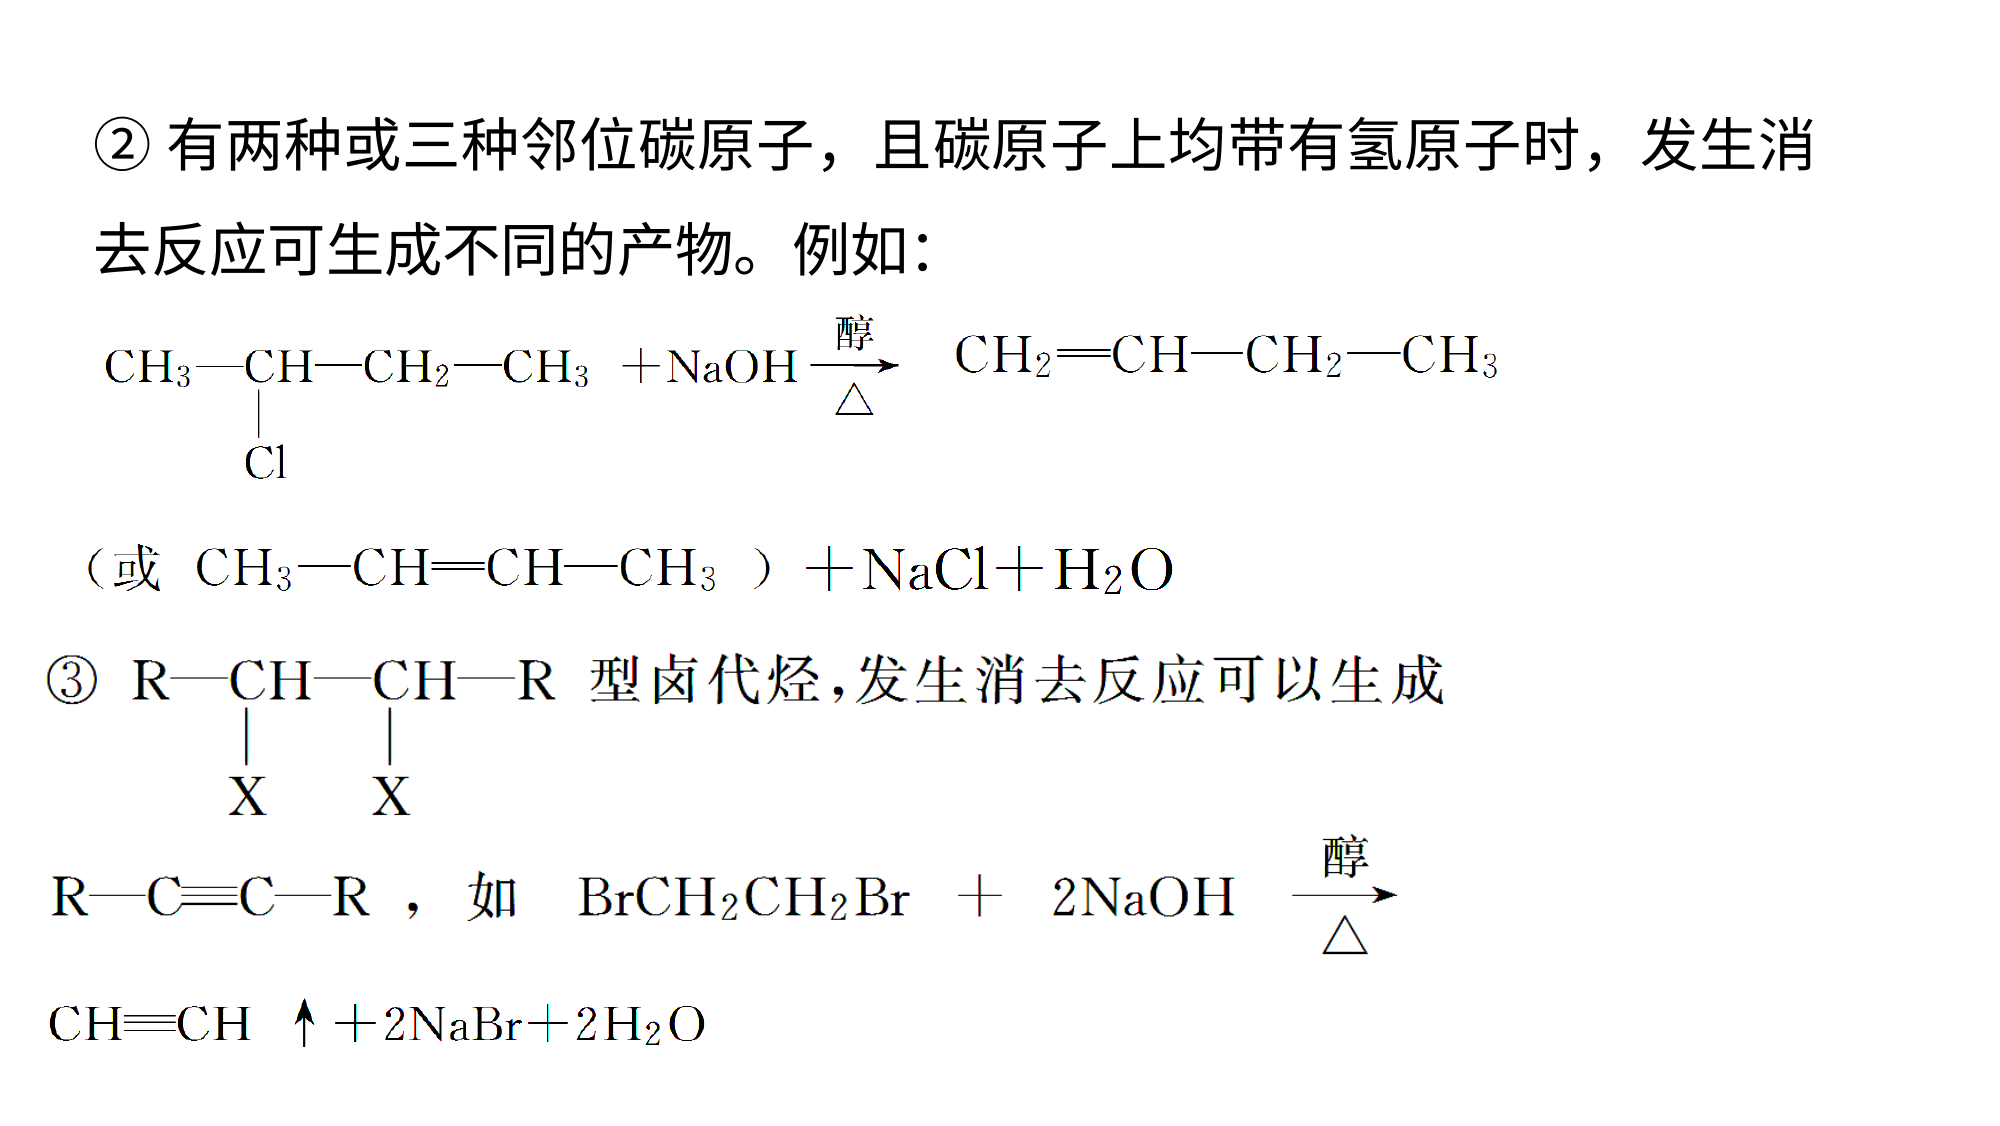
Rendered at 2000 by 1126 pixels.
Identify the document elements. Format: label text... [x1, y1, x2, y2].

picture [42, 644, 1452, 822]
picture [940, 243, 1536, 391]
picture [78, 311, 914, 604]
picture [19, 975, 1276, 1126]
text_box ②有两种或三种邻位碳原子，且碳原子上均带有氢原子时，发生消去反应可生成不同的产物。例如： [78, 65, 1832, 291]
picture [798, 531, 1176, 601]
picture [42, 831, 1414, 961]
